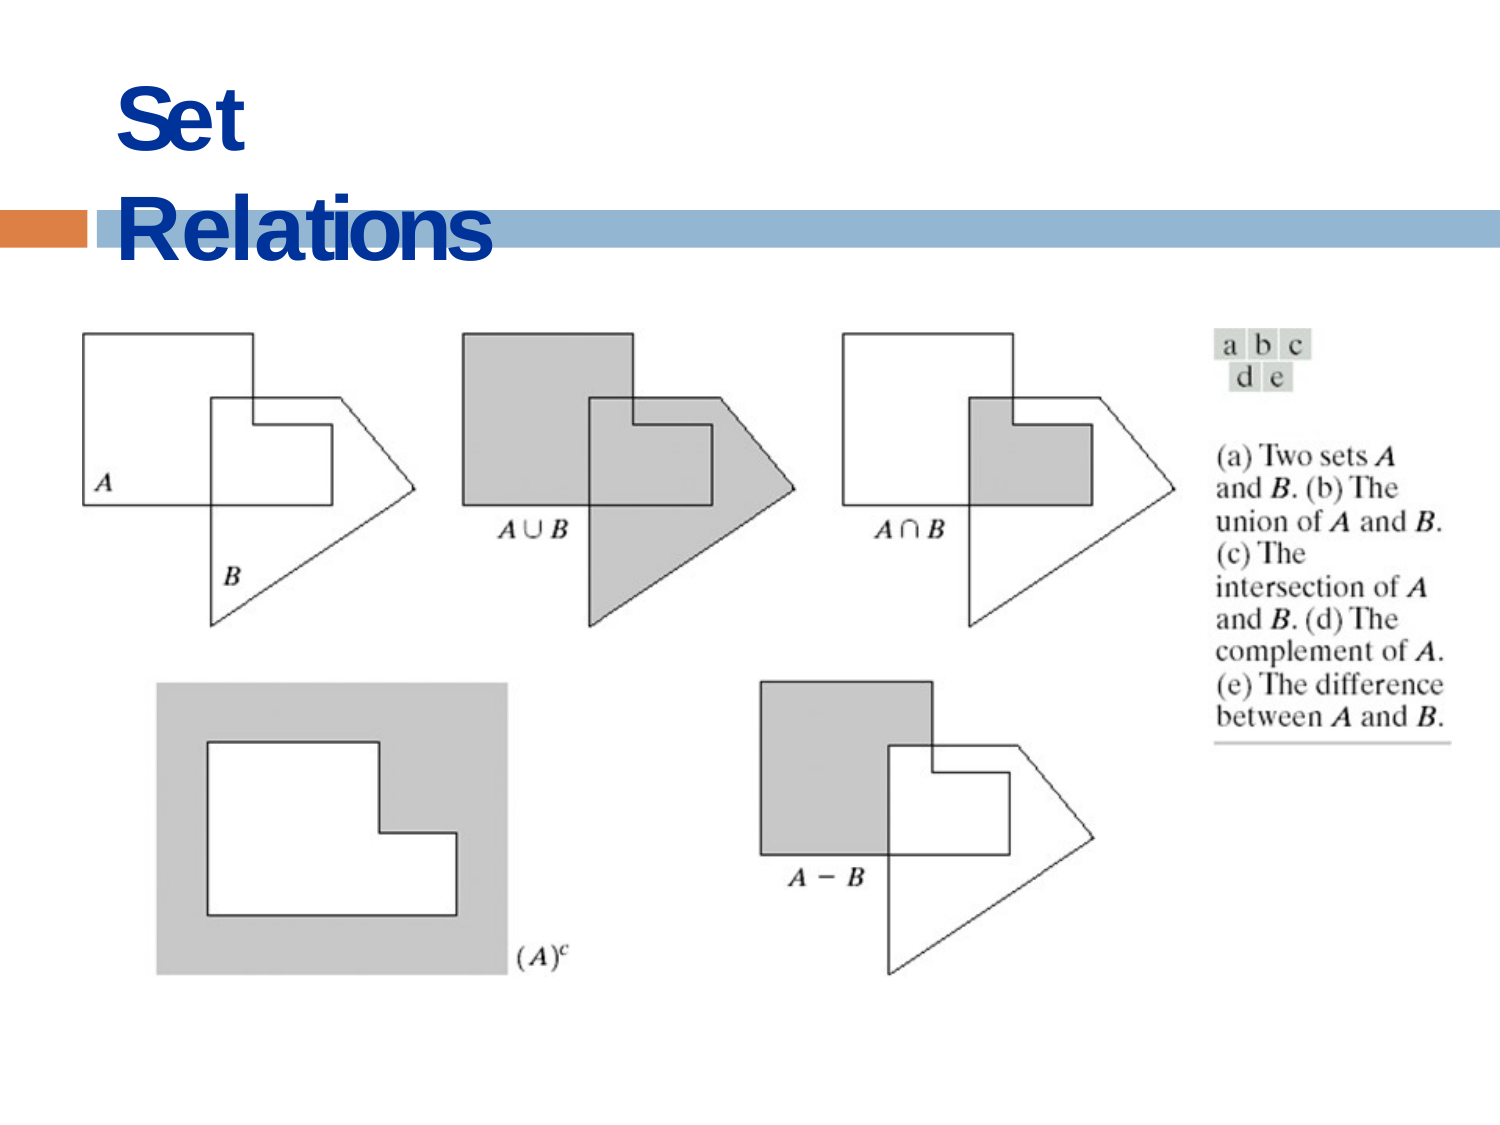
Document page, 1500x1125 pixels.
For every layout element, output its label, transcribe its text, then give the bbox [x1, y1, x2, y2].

picture [82, 327, 1452, 977]
title Set Relations [113, 56, 607, 279]
